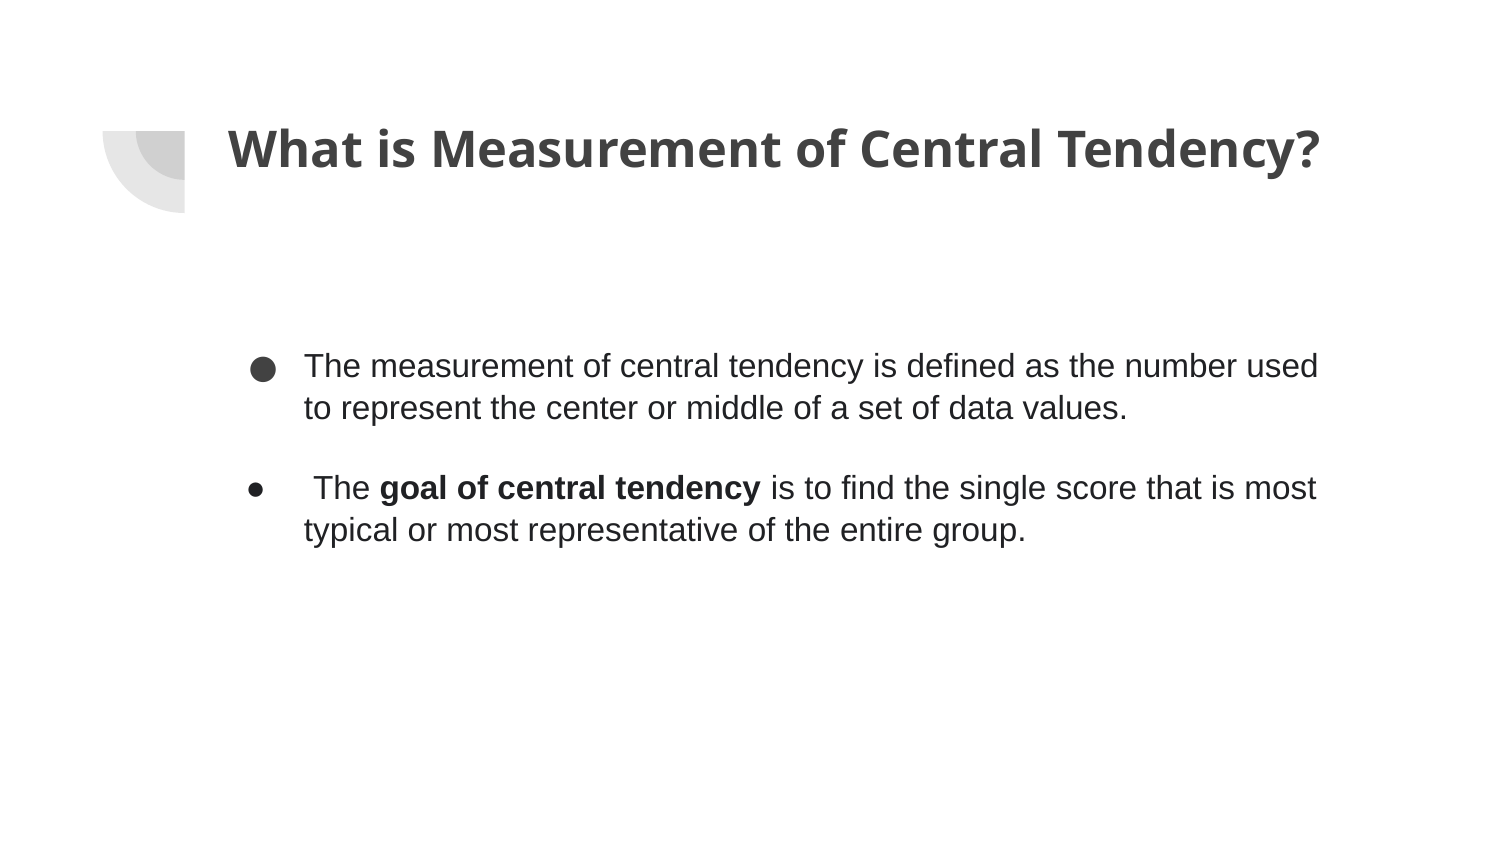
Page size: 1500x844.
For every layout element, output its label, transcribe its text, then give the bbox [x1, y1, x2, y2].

list The measurement of central tendency is defined as the number used to represent the center or middle of a set of data values. The goal of central tendency is to find the single score that is most typical or most representative of the entire group. [213, 326, 1368, 744]
title What is Measurement of Central Tendency? [213, 98, 1368, 263]
